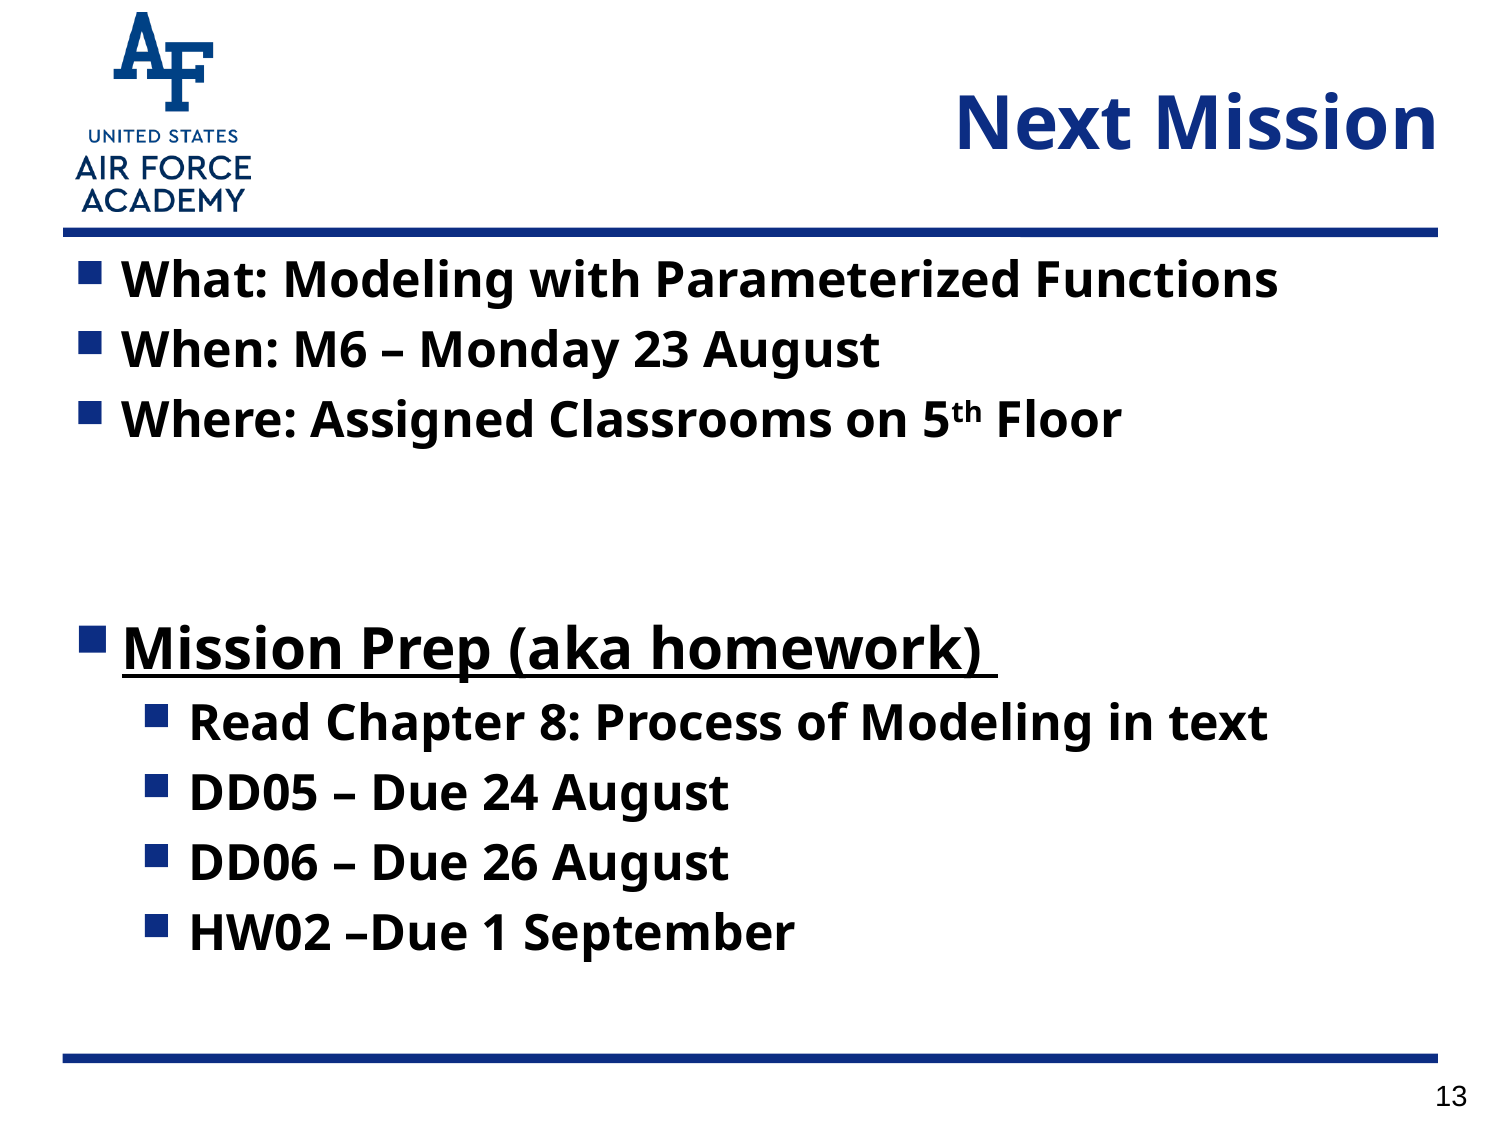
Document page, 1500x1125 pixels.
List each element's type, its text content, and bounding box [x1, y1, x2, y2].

title Next Mission [299, 29, 1456, 211]
picture [75, 12, 251, 212]
slide_number 13 [1402, 1069, 1500, 1125]
list What: Modeling with Parameterized Functions When: M6 – Monday 23 August Where: Assigned Classrooms on 5th Floor Mission Prep (aka homework) Read Chapter 8: Process of Modeling in text DD05 – Due 24 August DD06 – Due 26 August HW02 –Due 1 September [59, 239, 1441, 1051]
